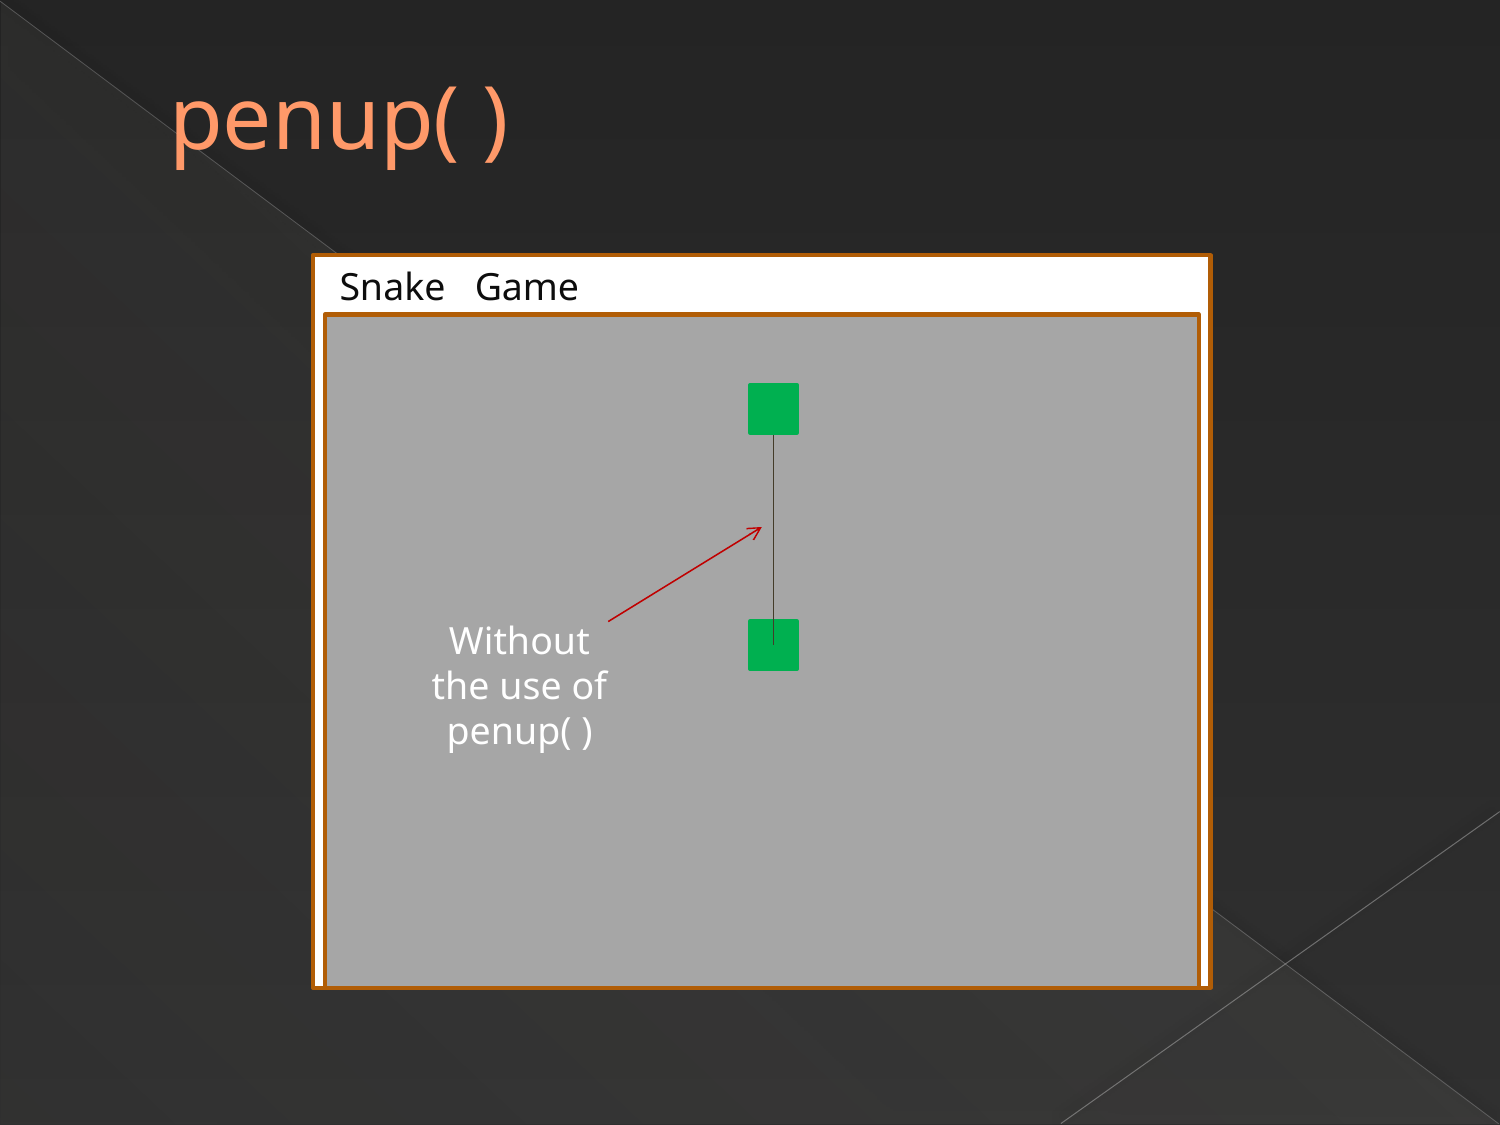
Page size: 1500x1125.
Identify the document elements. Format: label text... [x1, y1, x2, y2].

title penup( ) [75, 45, 1424, 185]
text_box Snake Game [324, 255, 644, 315]
text_box [748, 619, 799, 671]
text_box [748, 383, 799, 435]
text_box Without the use of penup( ) [407, 609, 632, 760]
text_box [607, 526, 762, 622]
text_box [311, 253, 1213, 990]
text_box [323, 312, 1201, 990]
